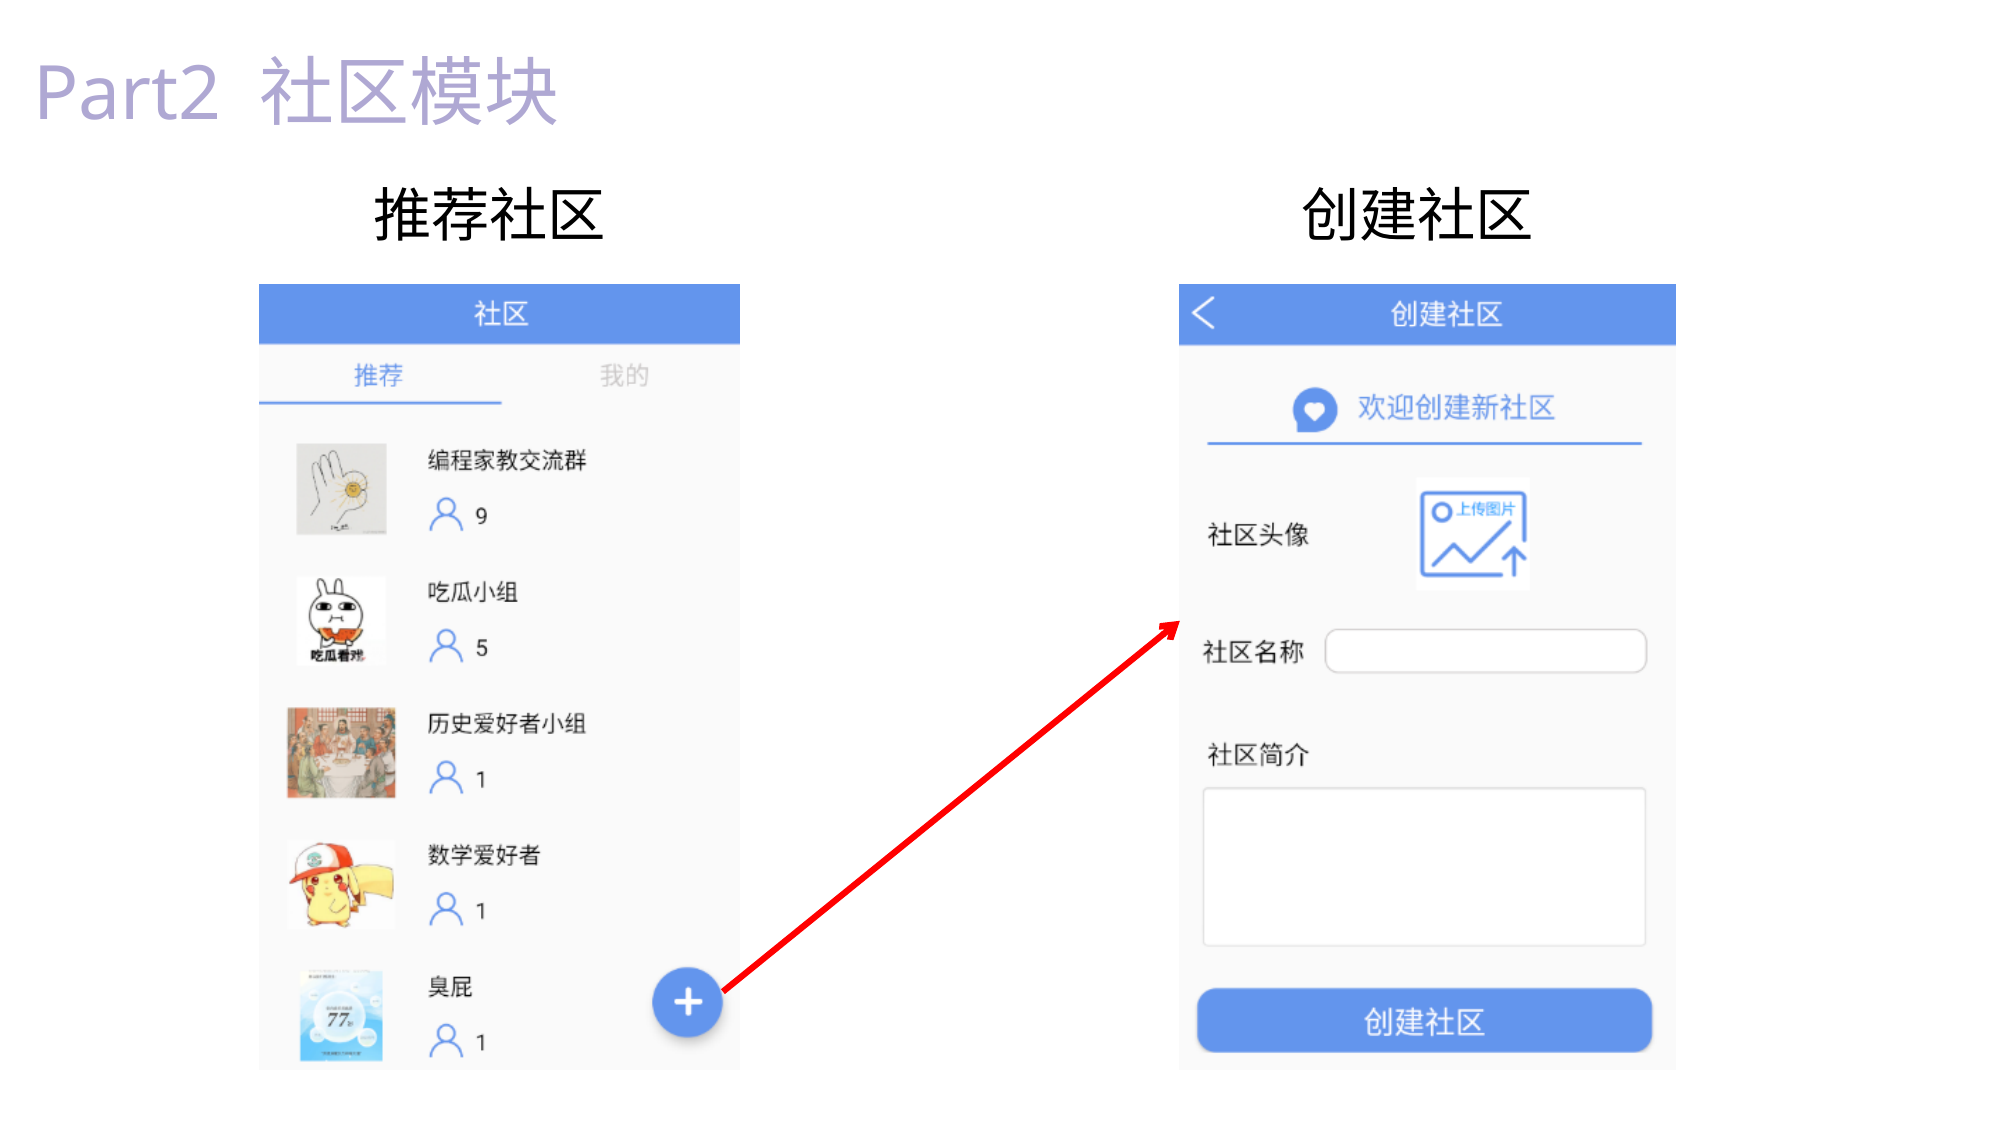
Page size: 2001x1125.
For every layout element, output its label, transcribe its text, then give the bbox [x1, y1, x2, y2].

text_box 推荐社区 [358, 171, 641, 256]
text_box Part2 社区模块 [18, 37, 588, 143]
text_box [722, 620, 1180, 992]
text_box 创建社区 [1286, 171, 1569, 256]
picture [1179, 284, 1676, 1070]
picture [259, 284, 740, 1070]
